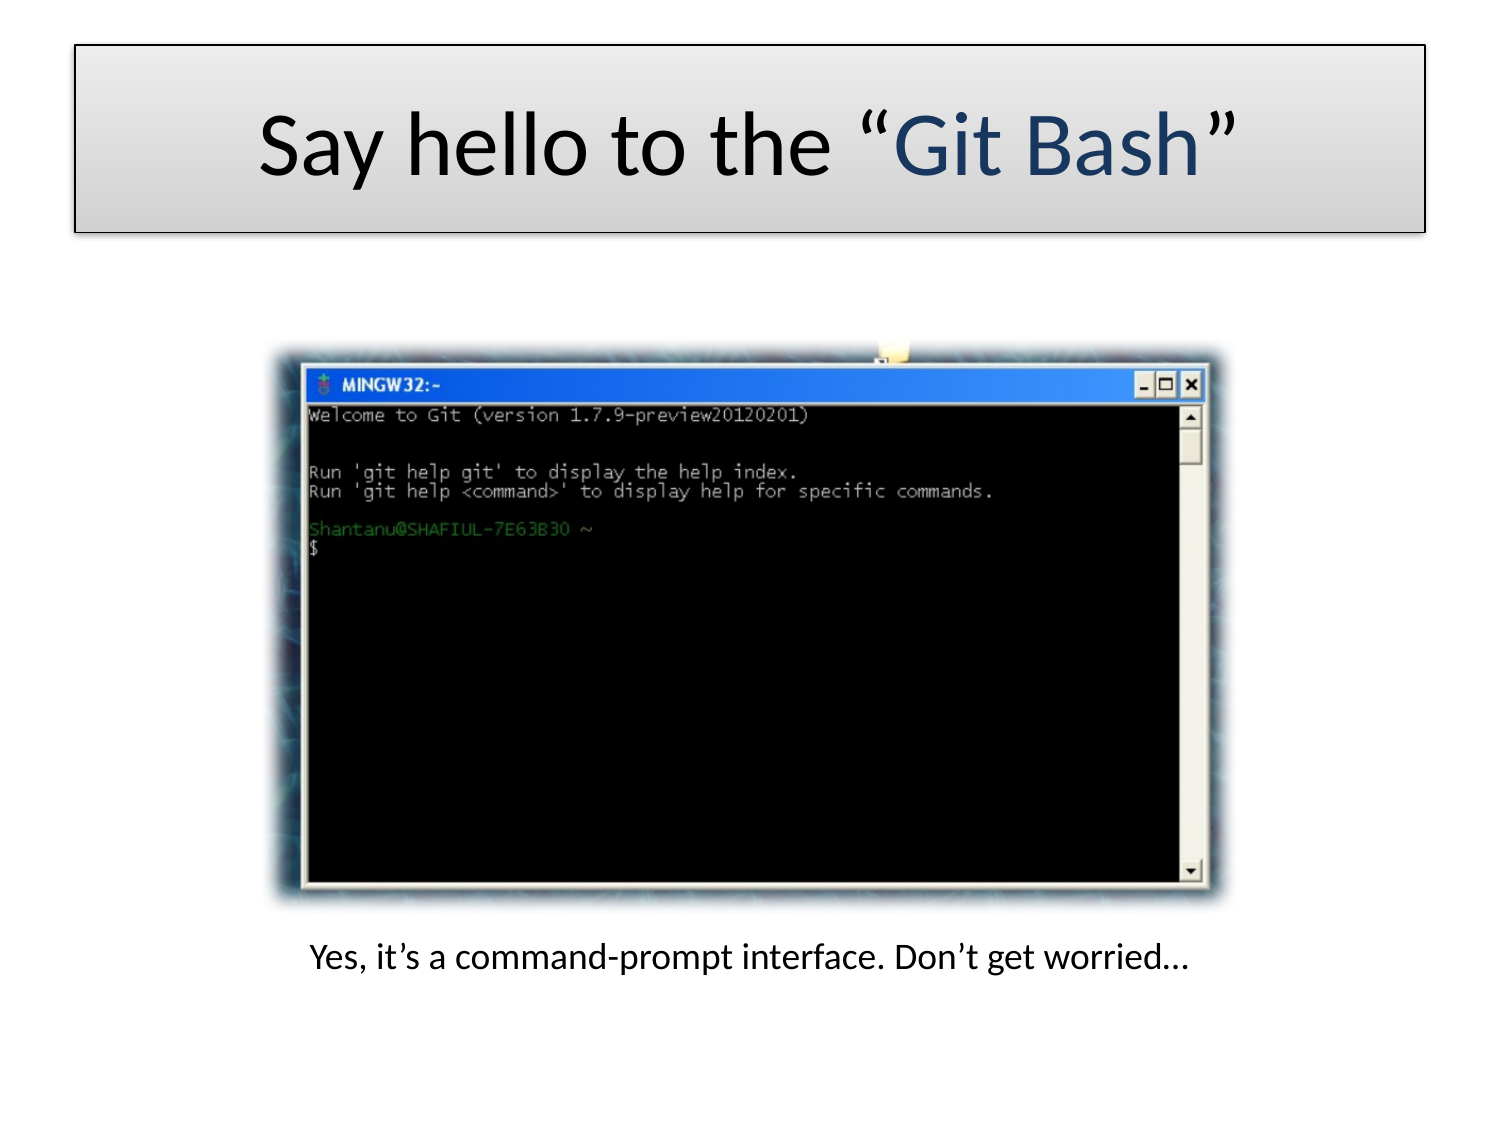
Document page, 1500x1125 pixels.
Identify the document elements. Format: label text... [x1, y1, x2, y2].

text_box Yes, it’s a command-prompt interface. Don’t get worried… [294, 924, 1205, 985]
title Say hello to the “Git Bash” [74, 44, 1426, 233]
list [260, 337, 1240, 916]
